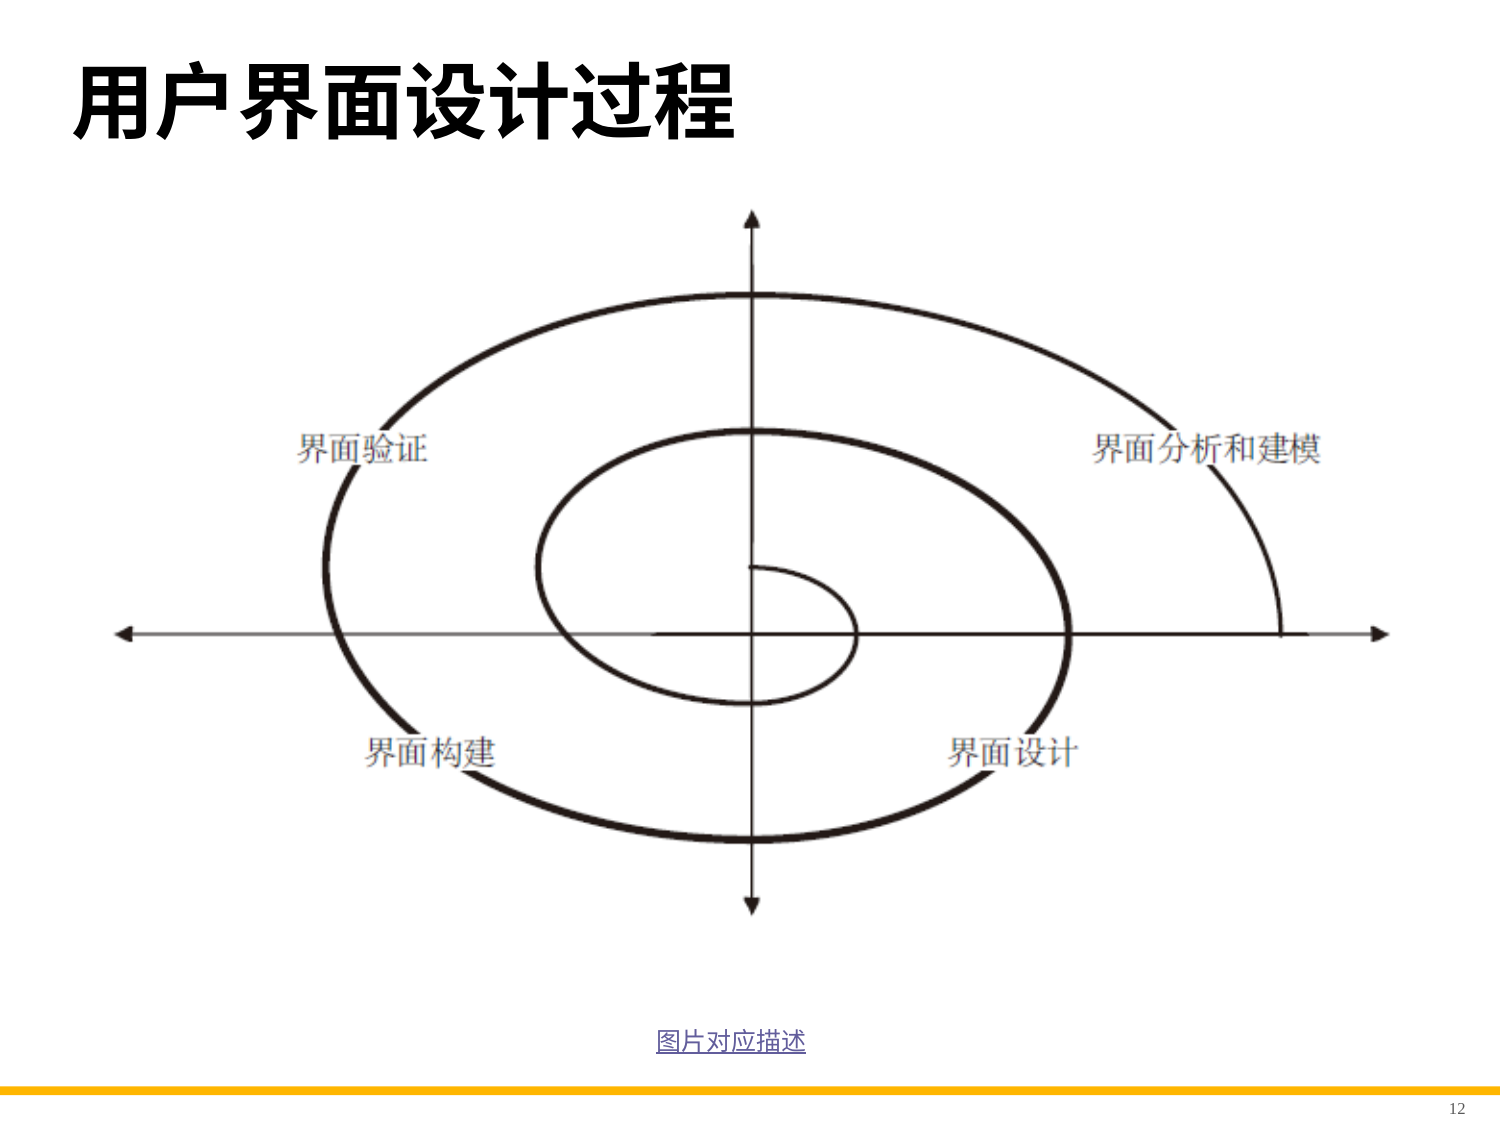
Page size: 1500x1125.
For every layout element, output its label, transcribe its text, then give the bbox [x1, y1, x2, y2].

title 用户界面设计过程 [56, 50, 1444, 162]
slide_number 12 [1415, 1094, 1474, 1122]
list 图片对应描述 [494, 1020, 969, 1069]
picture [81, 200, 1419, 925]
